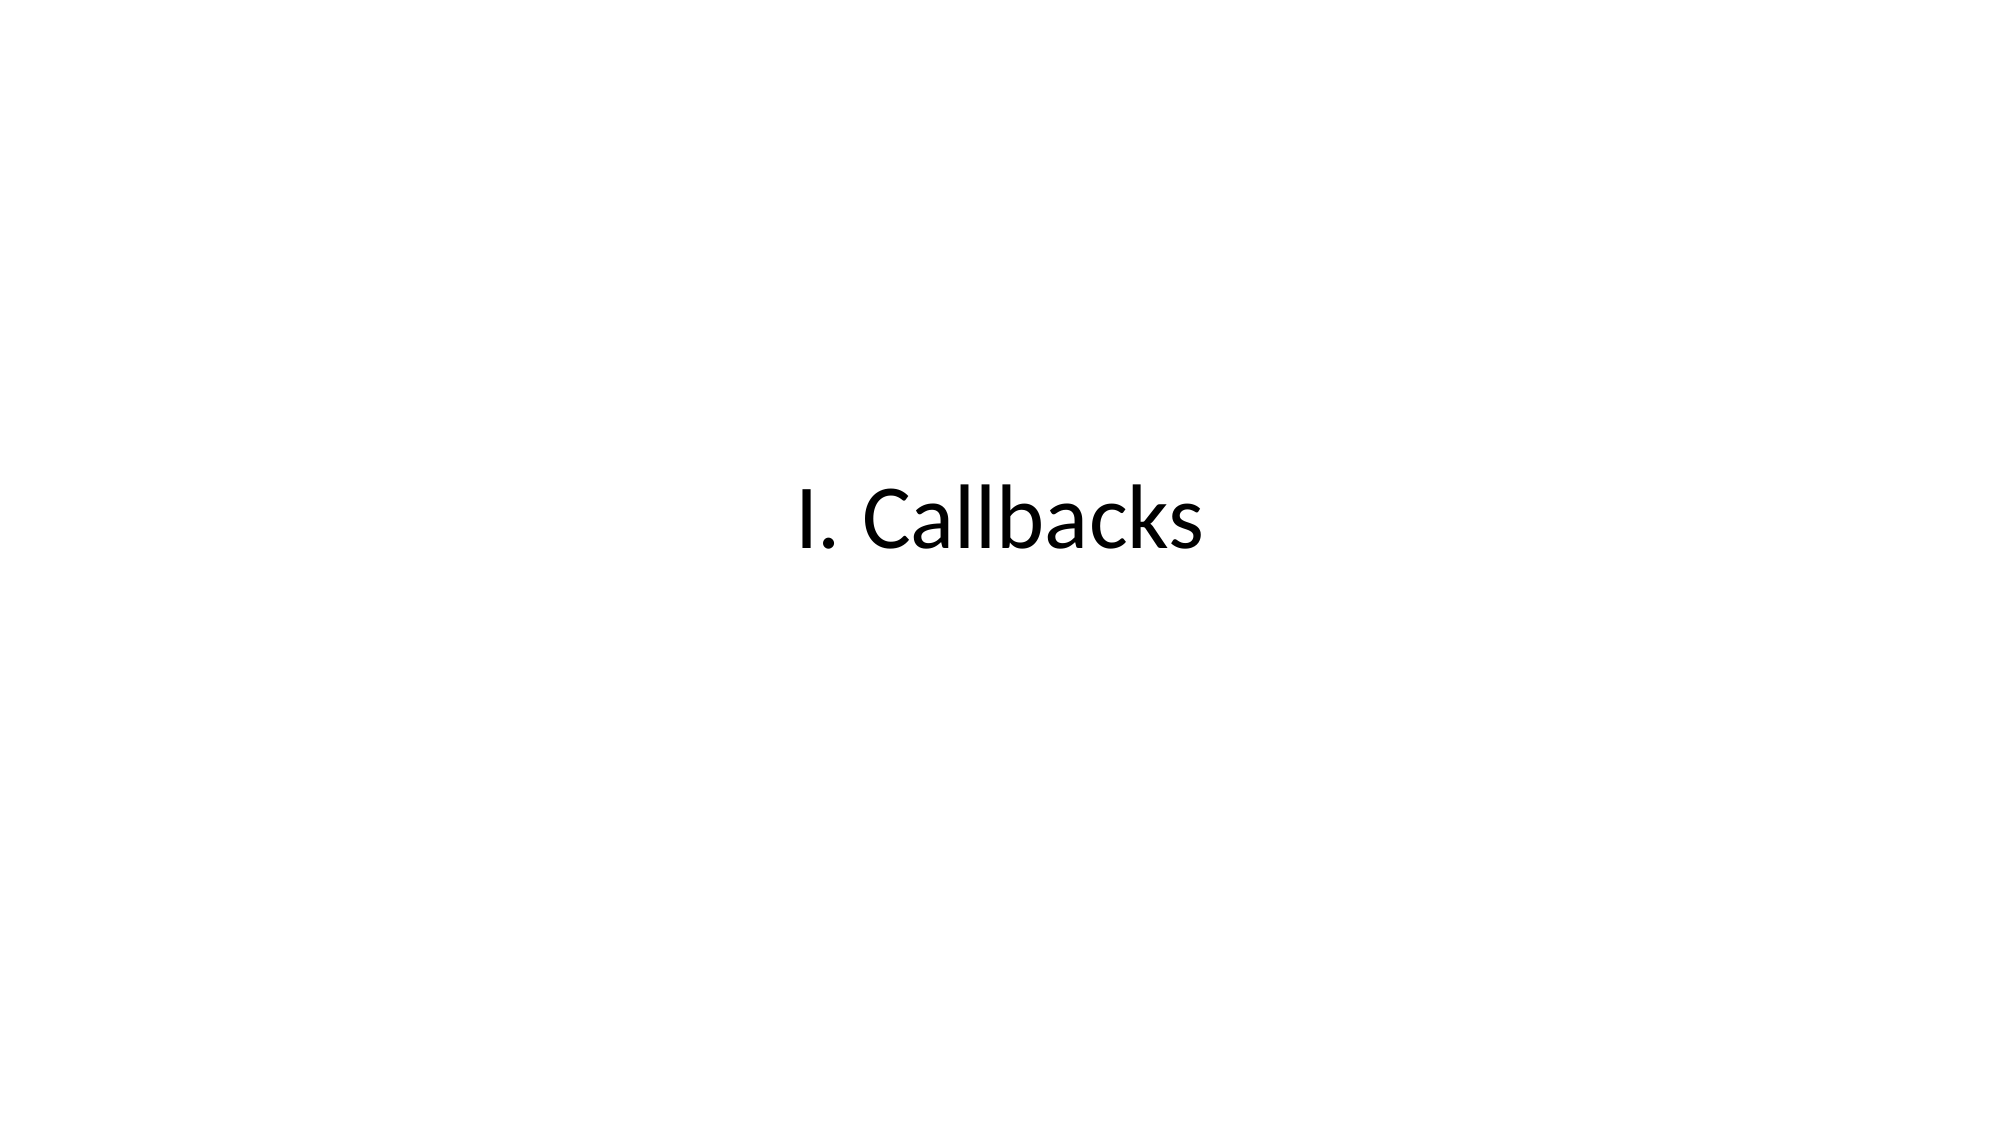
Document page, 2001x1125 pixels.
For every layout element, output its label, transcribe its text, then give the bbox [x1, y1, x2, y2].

title I. Callbacks [137, 410, 1863, 628]
